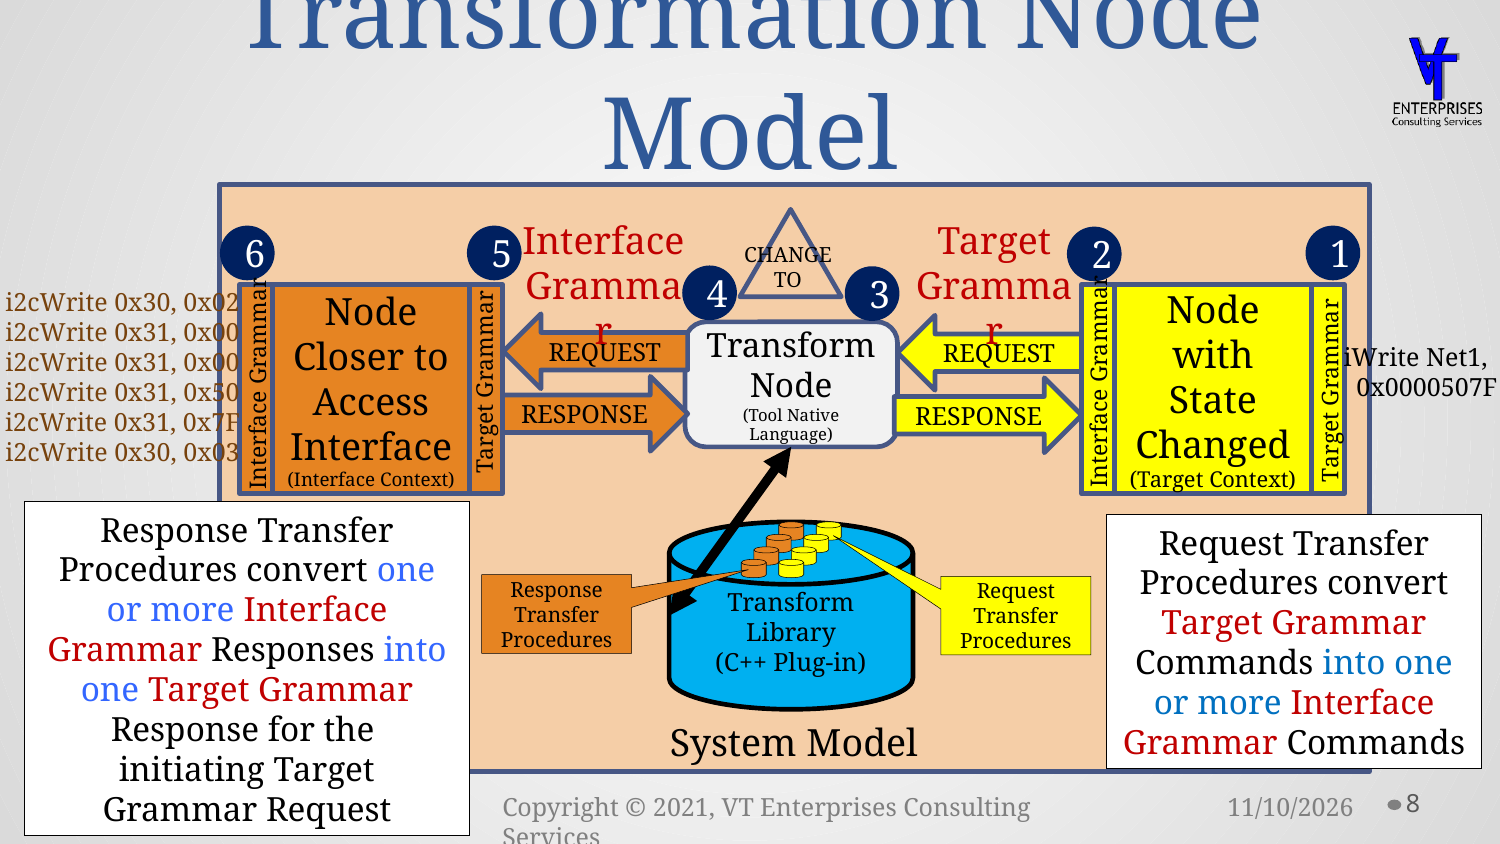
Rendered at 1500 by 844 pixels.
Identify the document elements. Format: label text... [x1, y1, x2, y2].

picture [1425, 37, 1482, 127]
title Transformation Node Model [75, 0, 1425, 182]
slide_number 8 [1401, 808, 1494, 827]
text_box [0, 184, 1500, 800]
footer [470, 808, 576, 827]
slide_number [1212, 808, 1387, 827]
